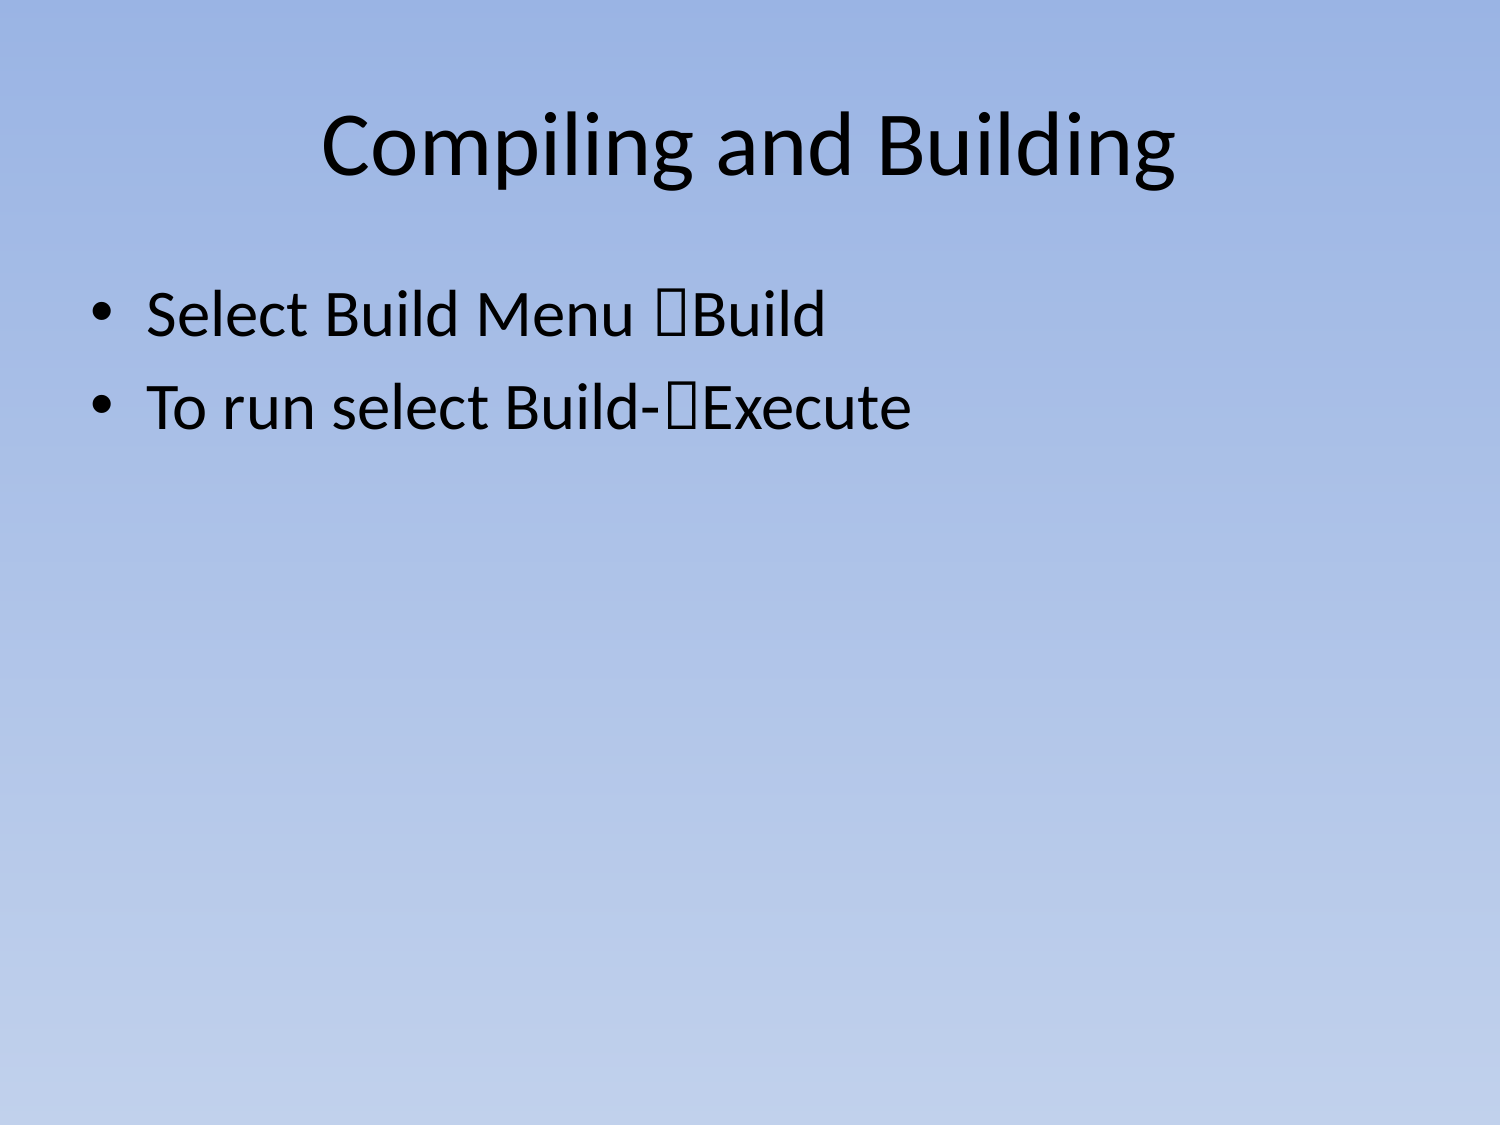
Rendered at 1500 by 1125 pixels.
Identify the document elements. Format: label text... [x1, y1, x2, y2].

title Compiling and Building [75, 45, 1425, 233]
list Select Build Menu Build To run select Build-Execute [75, 262, 1425, 1005]
